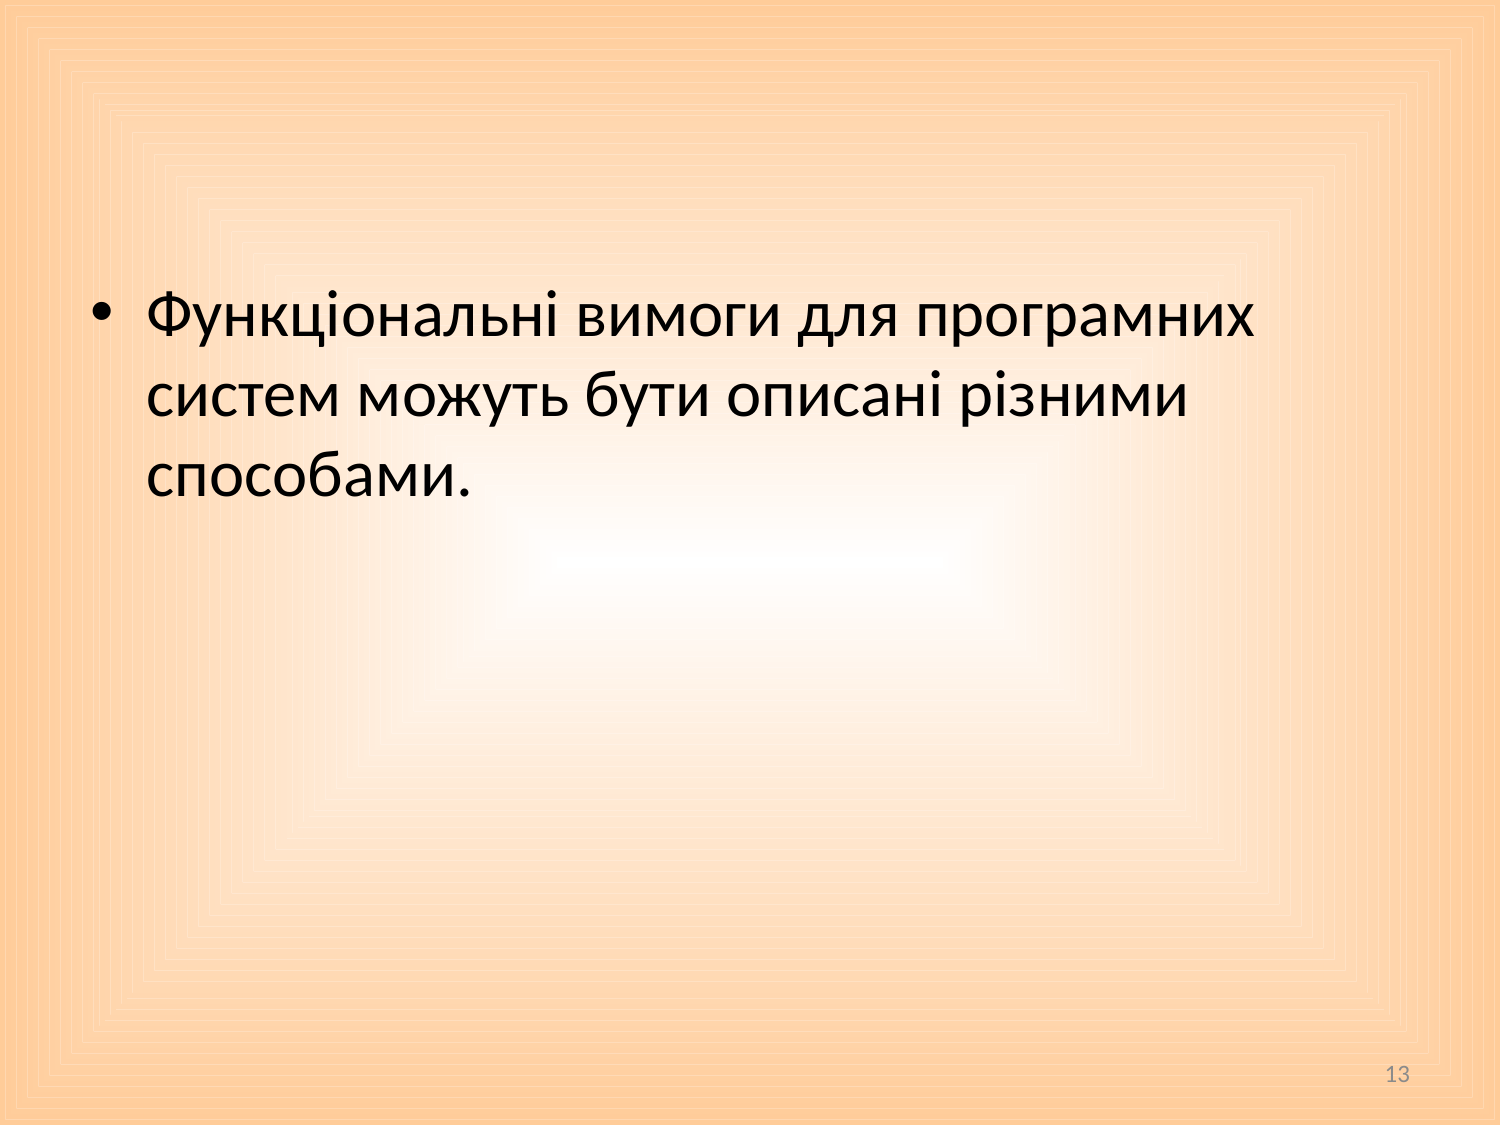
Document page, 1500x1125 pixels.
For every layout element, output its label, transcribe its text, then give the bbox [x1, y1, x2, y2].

list Функціональні вимоги для програмних систем можуть бути описані різними способами. [75, 262, 1425, 1005]
slide_number 13 [1074, 1042, 1425, 1103]
